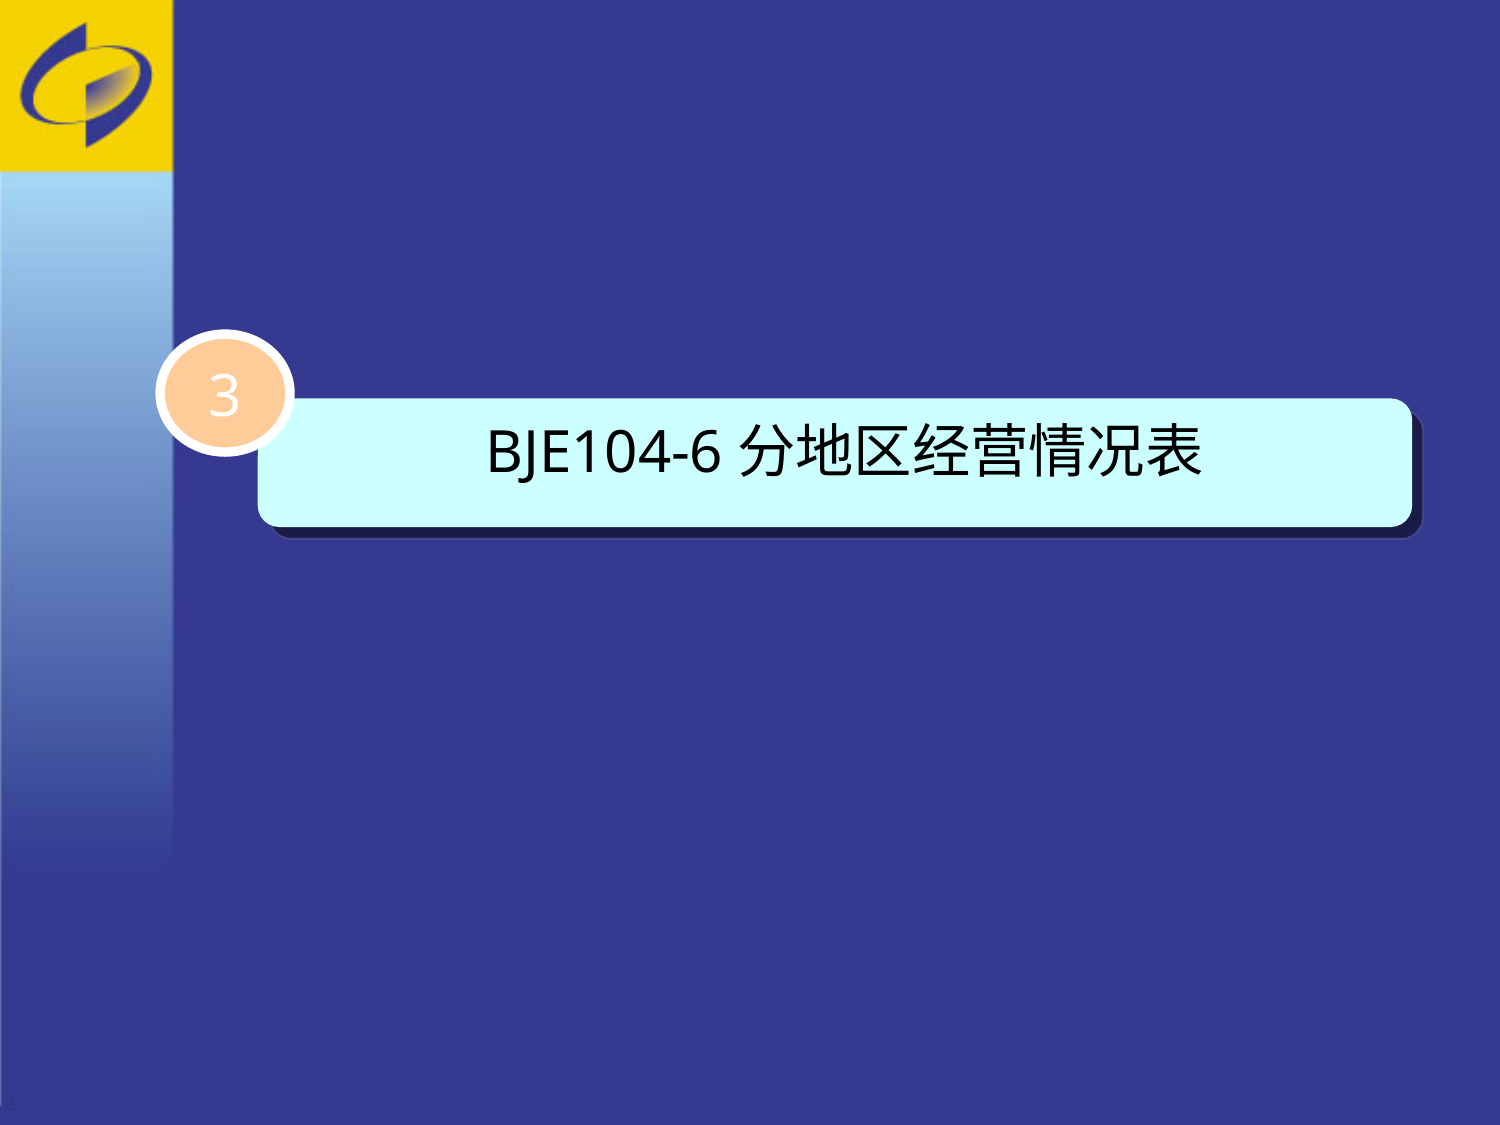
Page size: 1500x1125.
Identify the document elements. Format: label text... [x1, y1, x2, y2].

picture [0, 0, 1500, 1125]
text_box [257, 398, 1413, 527]
text_box 3 [160, 334, 291, 453]
